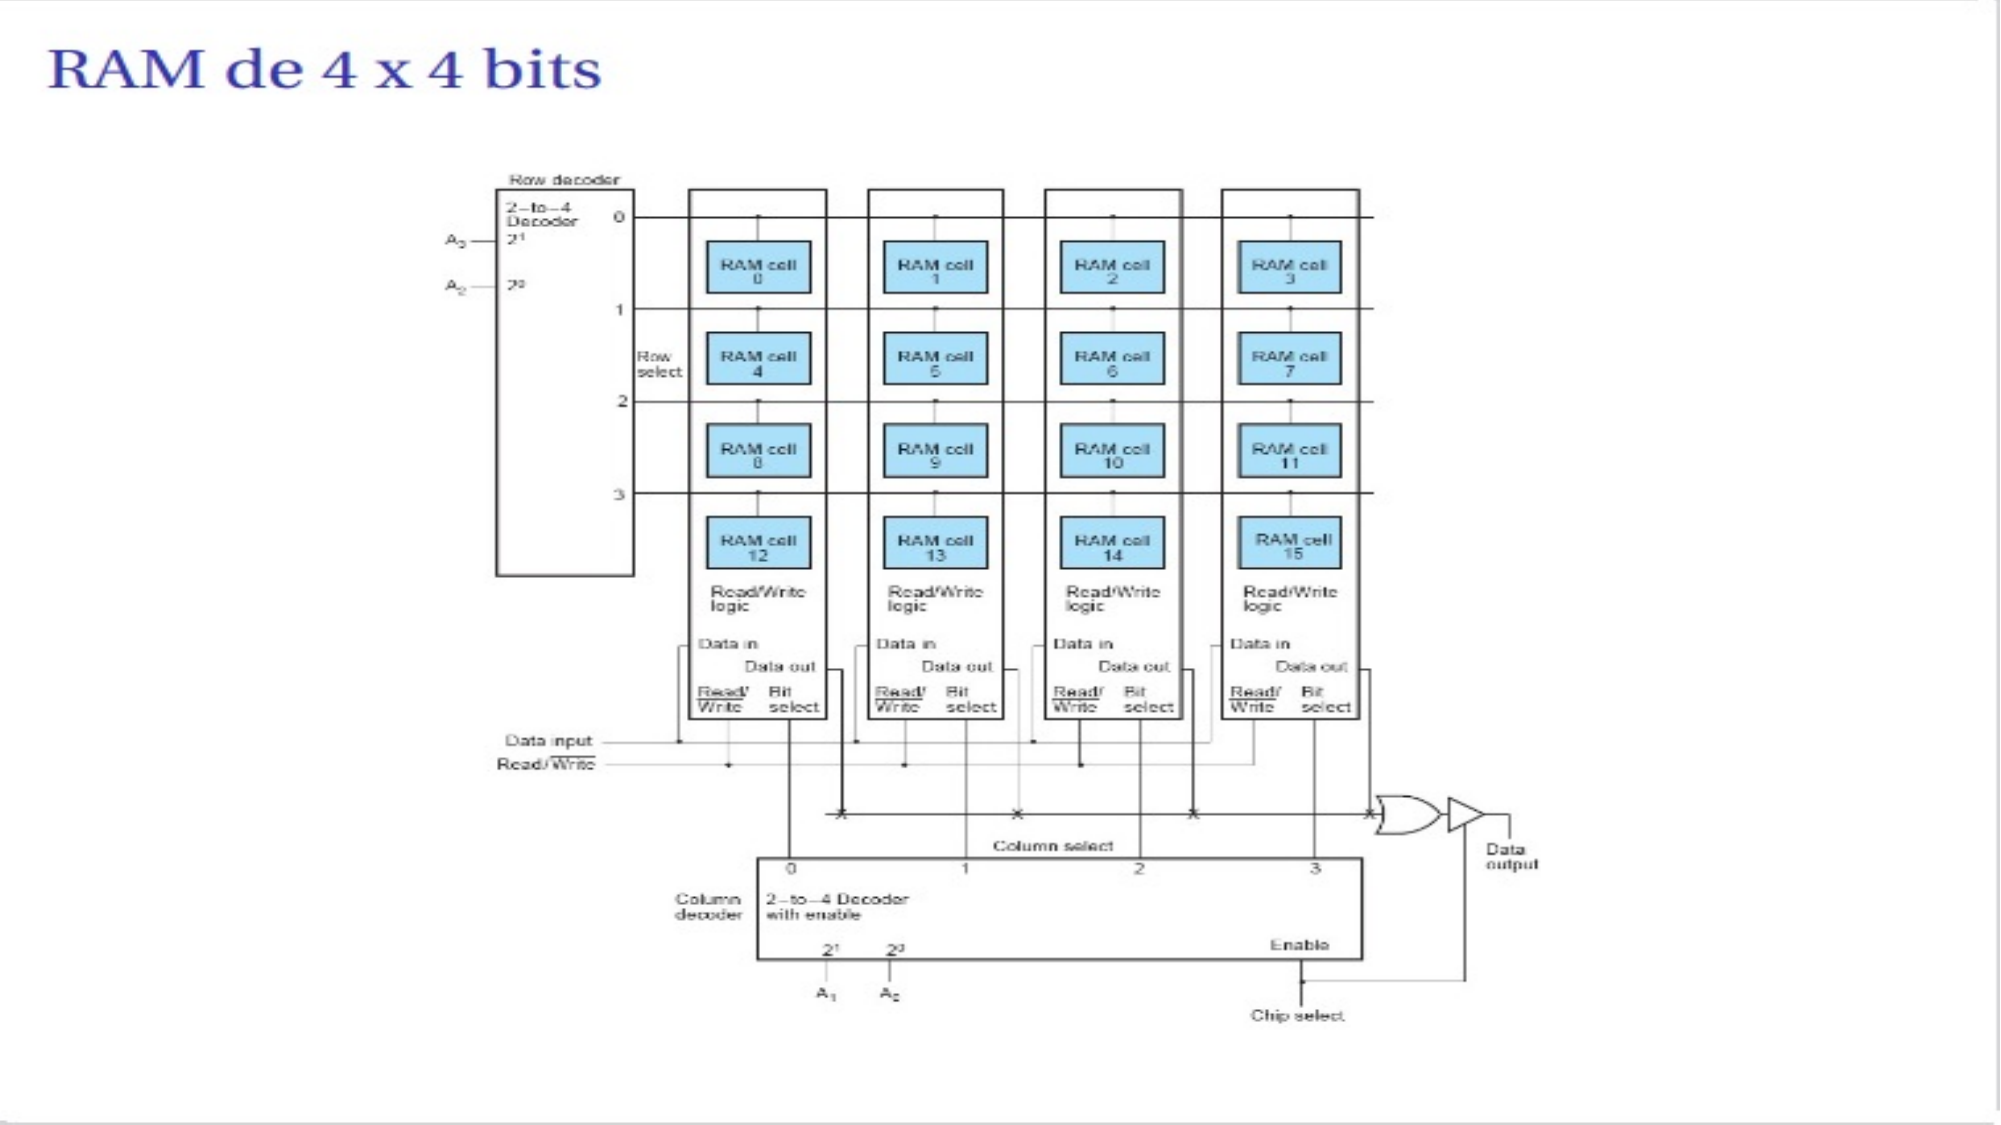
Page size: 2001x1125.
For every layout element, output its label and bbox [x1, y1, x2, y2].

list [0, 0, 2000, 1125]
